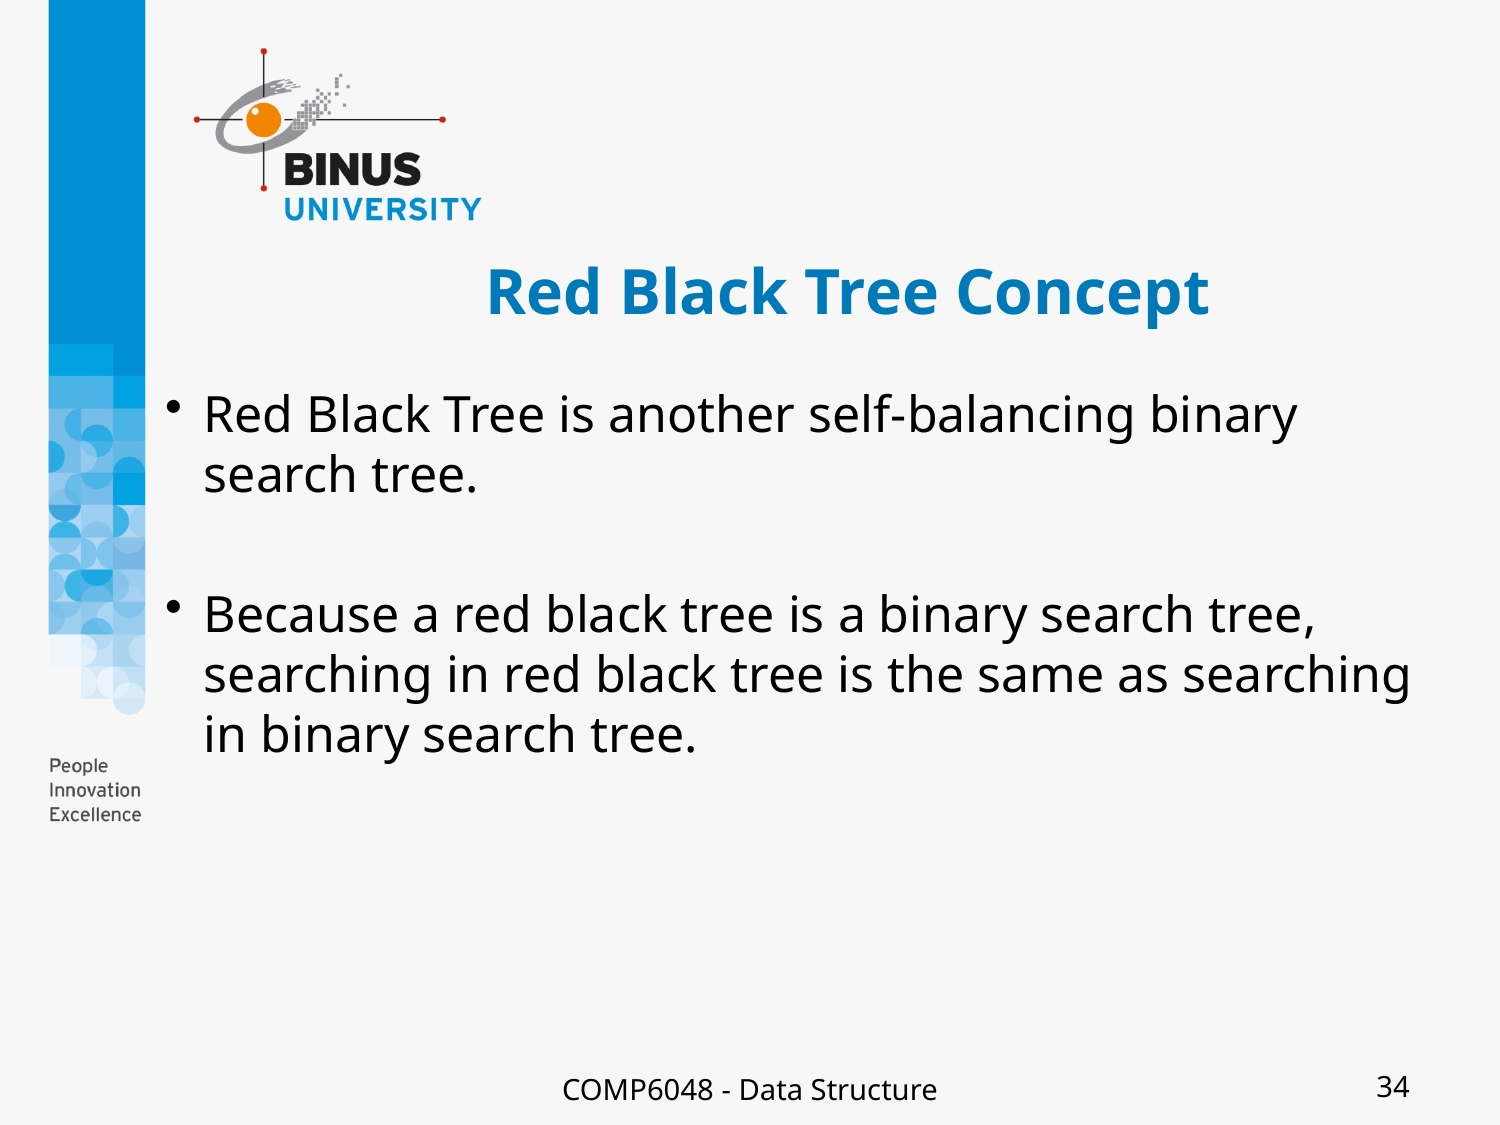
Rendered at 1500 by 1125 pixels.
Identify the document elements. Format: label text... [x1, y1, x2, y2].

picture [0, 0, 1500, 846]
footer COMP6048 - Data Structure [512, 1058, 988, 1119]
slide_number 34 [1074, 1058, 1425, 1119]
list Red Black Tree is another self-balancing binary search tree. Because a red black tree is a binary search tree, searching in red black tree is the same as searching in binary search tree. [150, 375, 1438, 986]
title Red Black Tree Concept [287, 224, 1409, 355]
